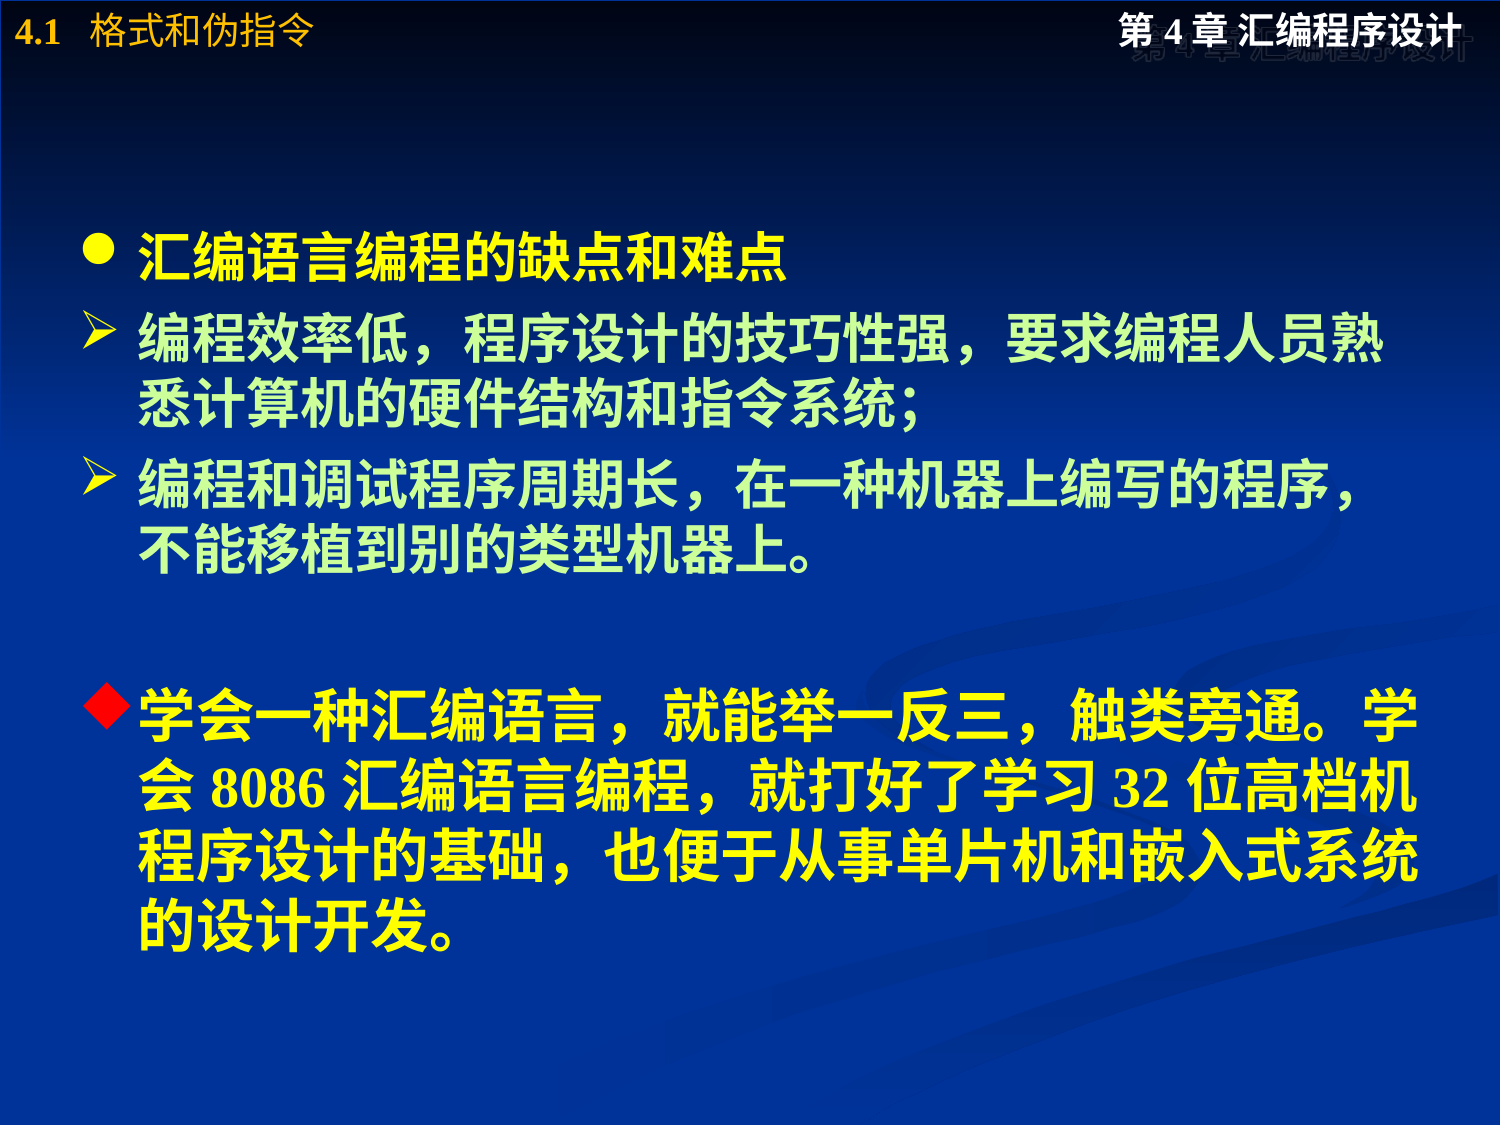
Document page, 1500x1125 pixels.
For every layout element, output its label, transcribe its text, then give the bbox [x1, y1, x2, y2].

list 汇编语言编程的缺点和难点 编程效率低，程序设计的技巧性强，要求编程人员熟悉计算机的硬件结构和指令系统； 编程和调试程序周期长，在一种机器上编写的程序，不能移植到别的类型机器上。 学会一种汇编语言，就能举一反三，触类旁通。学会8086汇编语言编程，就打好了学习32位高档机程序设计的基础，也便于从事单片机和嵌入式系统的设计开发。 [63, 215, 1437, 1015]
